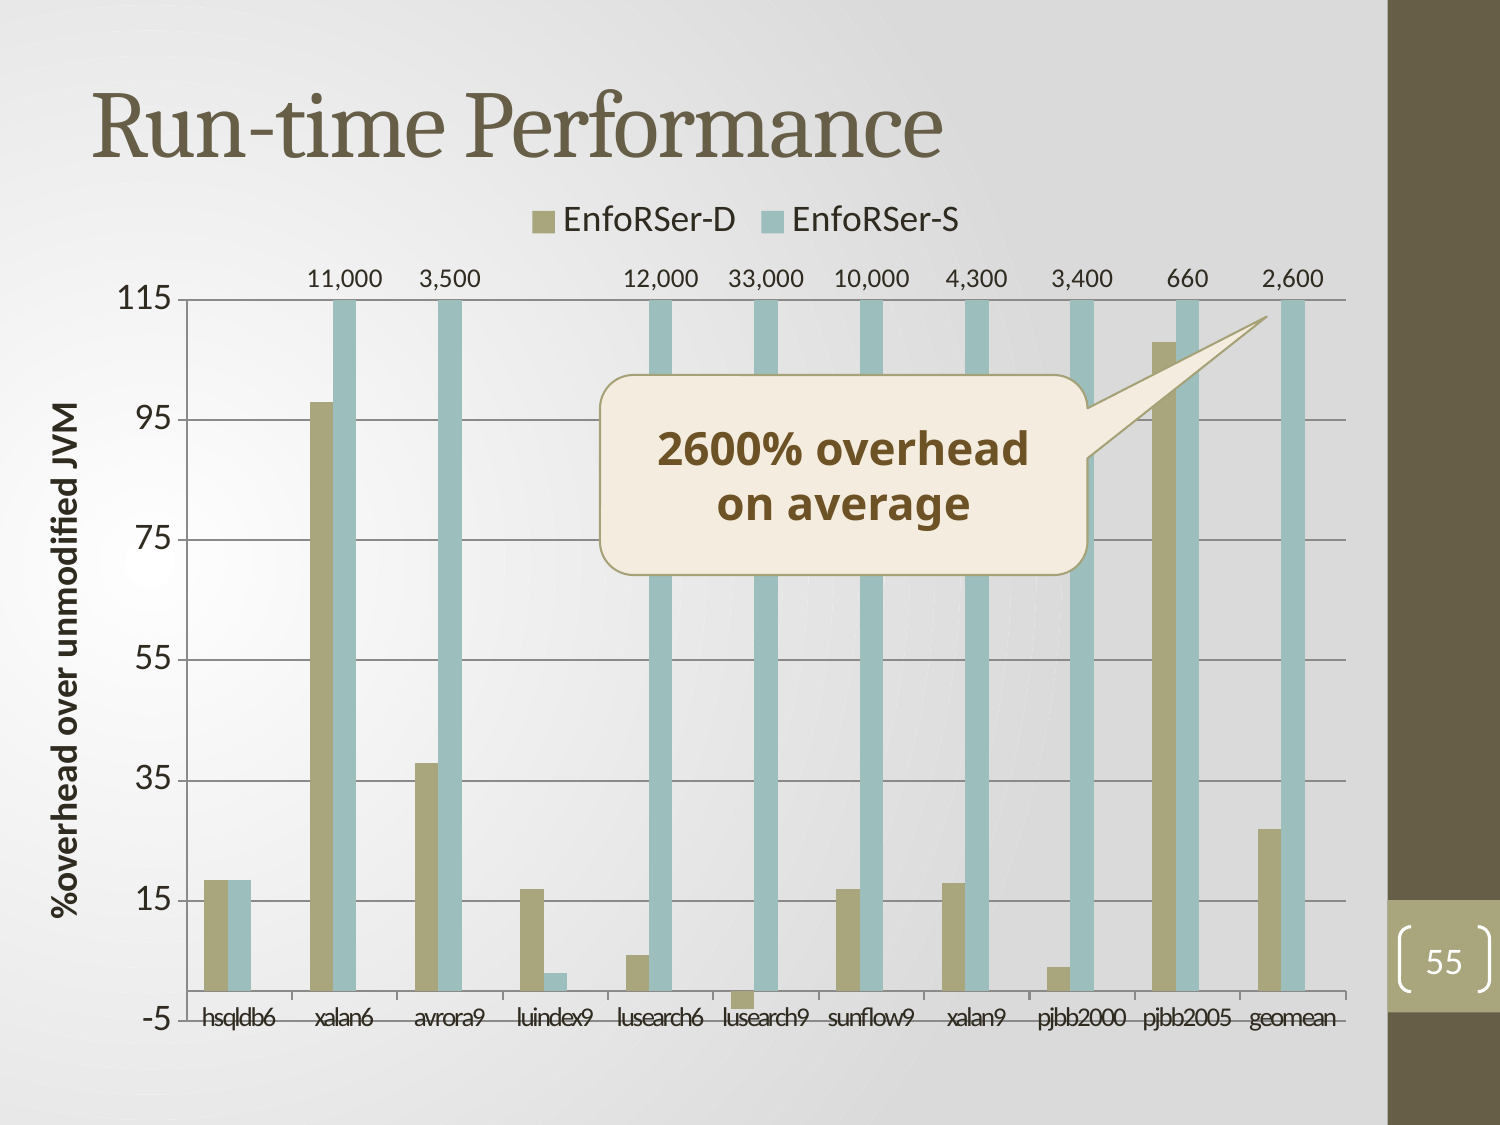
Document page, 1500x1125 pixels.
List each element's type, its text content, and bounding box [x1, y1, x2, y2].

title Run-time Performance [75, 24, 1325, 176]
chart [36, 184, 1456, 1125]
slide_number 55 [1466, 925, 1492, 994]
